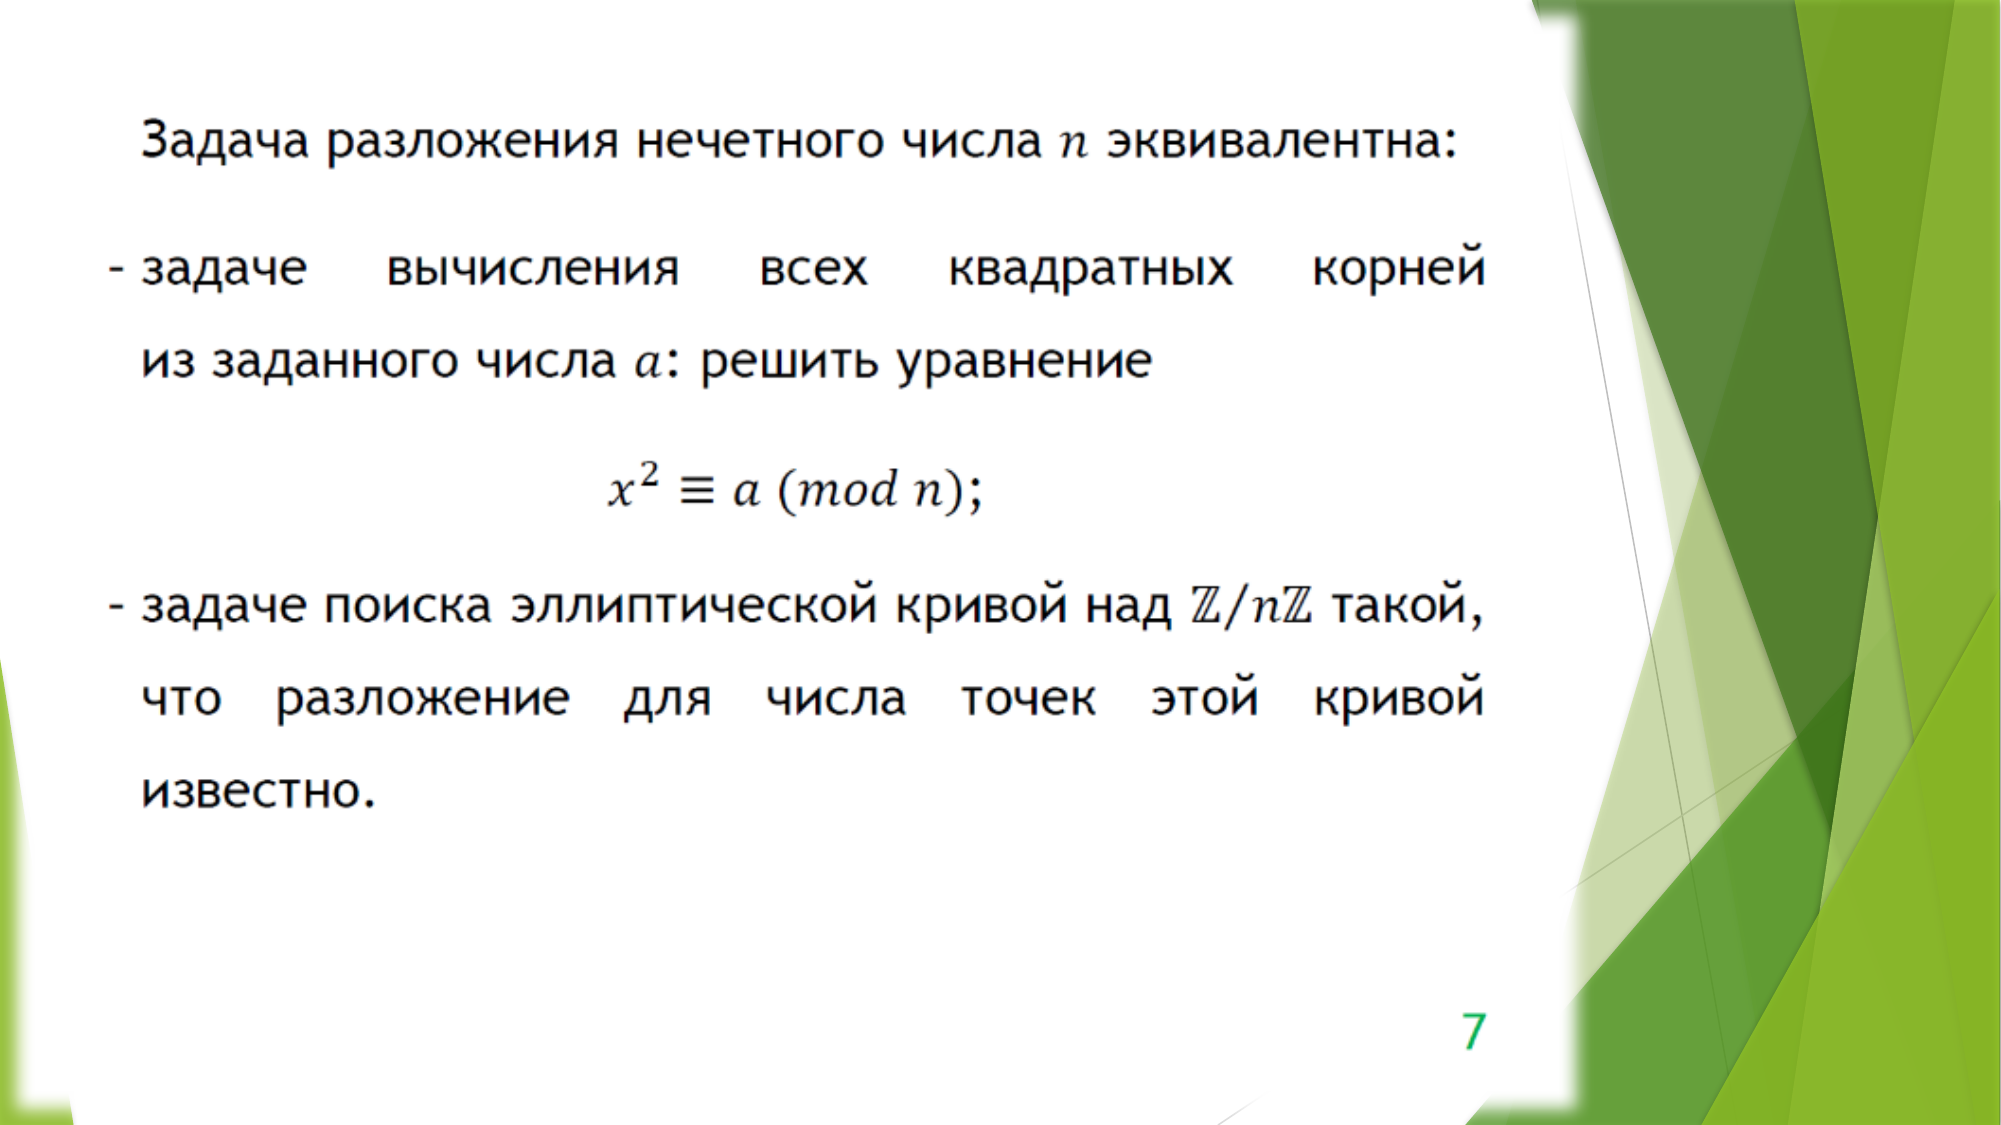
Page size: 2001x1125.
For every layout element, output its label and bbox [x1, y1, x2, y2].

picture [0, 0, 1595, 1125]
